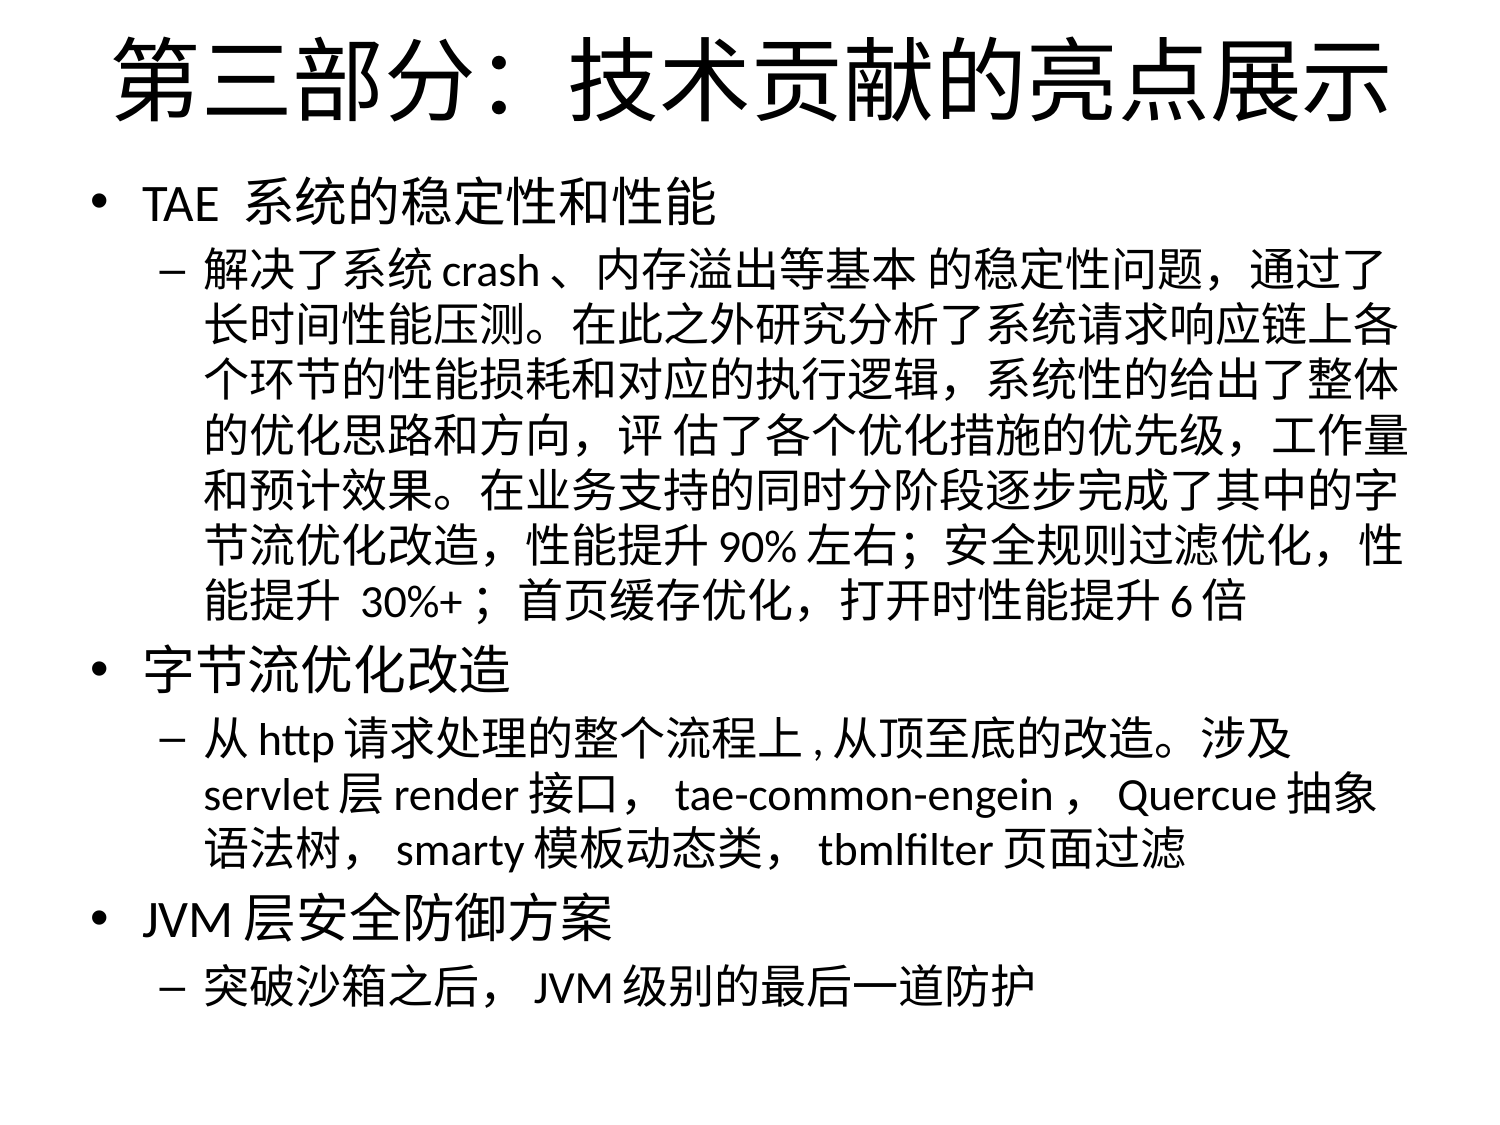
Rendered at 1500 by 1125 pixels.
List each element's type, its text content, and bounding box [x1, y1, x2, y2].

list TAE 系统的稳定性和性能 解决了系统crash、内存溢出等基本 的稳定性问题，通过了长时间性能压测。在此之外研究分析了系统请求响应链上各个环节的性能损耗和对应的执行逻辑，系统性的给出了整体的优化思路和方向，评 估了各个优化措施的优先级，工作量和预计效果。在业务支持的同时分阶段逐步完成了其中的字节流优化改造，性能提升90%左右；安全规则过滤优化，性能提升 30%+；首页缓存优化，打开时性能提升6倍 字节流优化改造 从http请求处理的整个流程上,从顶至底的改造。涉及servlet层render接口，tae-common-engein，Quercue抽象语法树，smarty模板动态类，tbmlfilter页面过滤 JVM层安全防御方案 突破沙箱之后，JVM级别的最后一道防护 [75, 160, 1425, 1083]
title 第三部分：技术贡献的亮点展示 [76, 0, 1427, 172]
